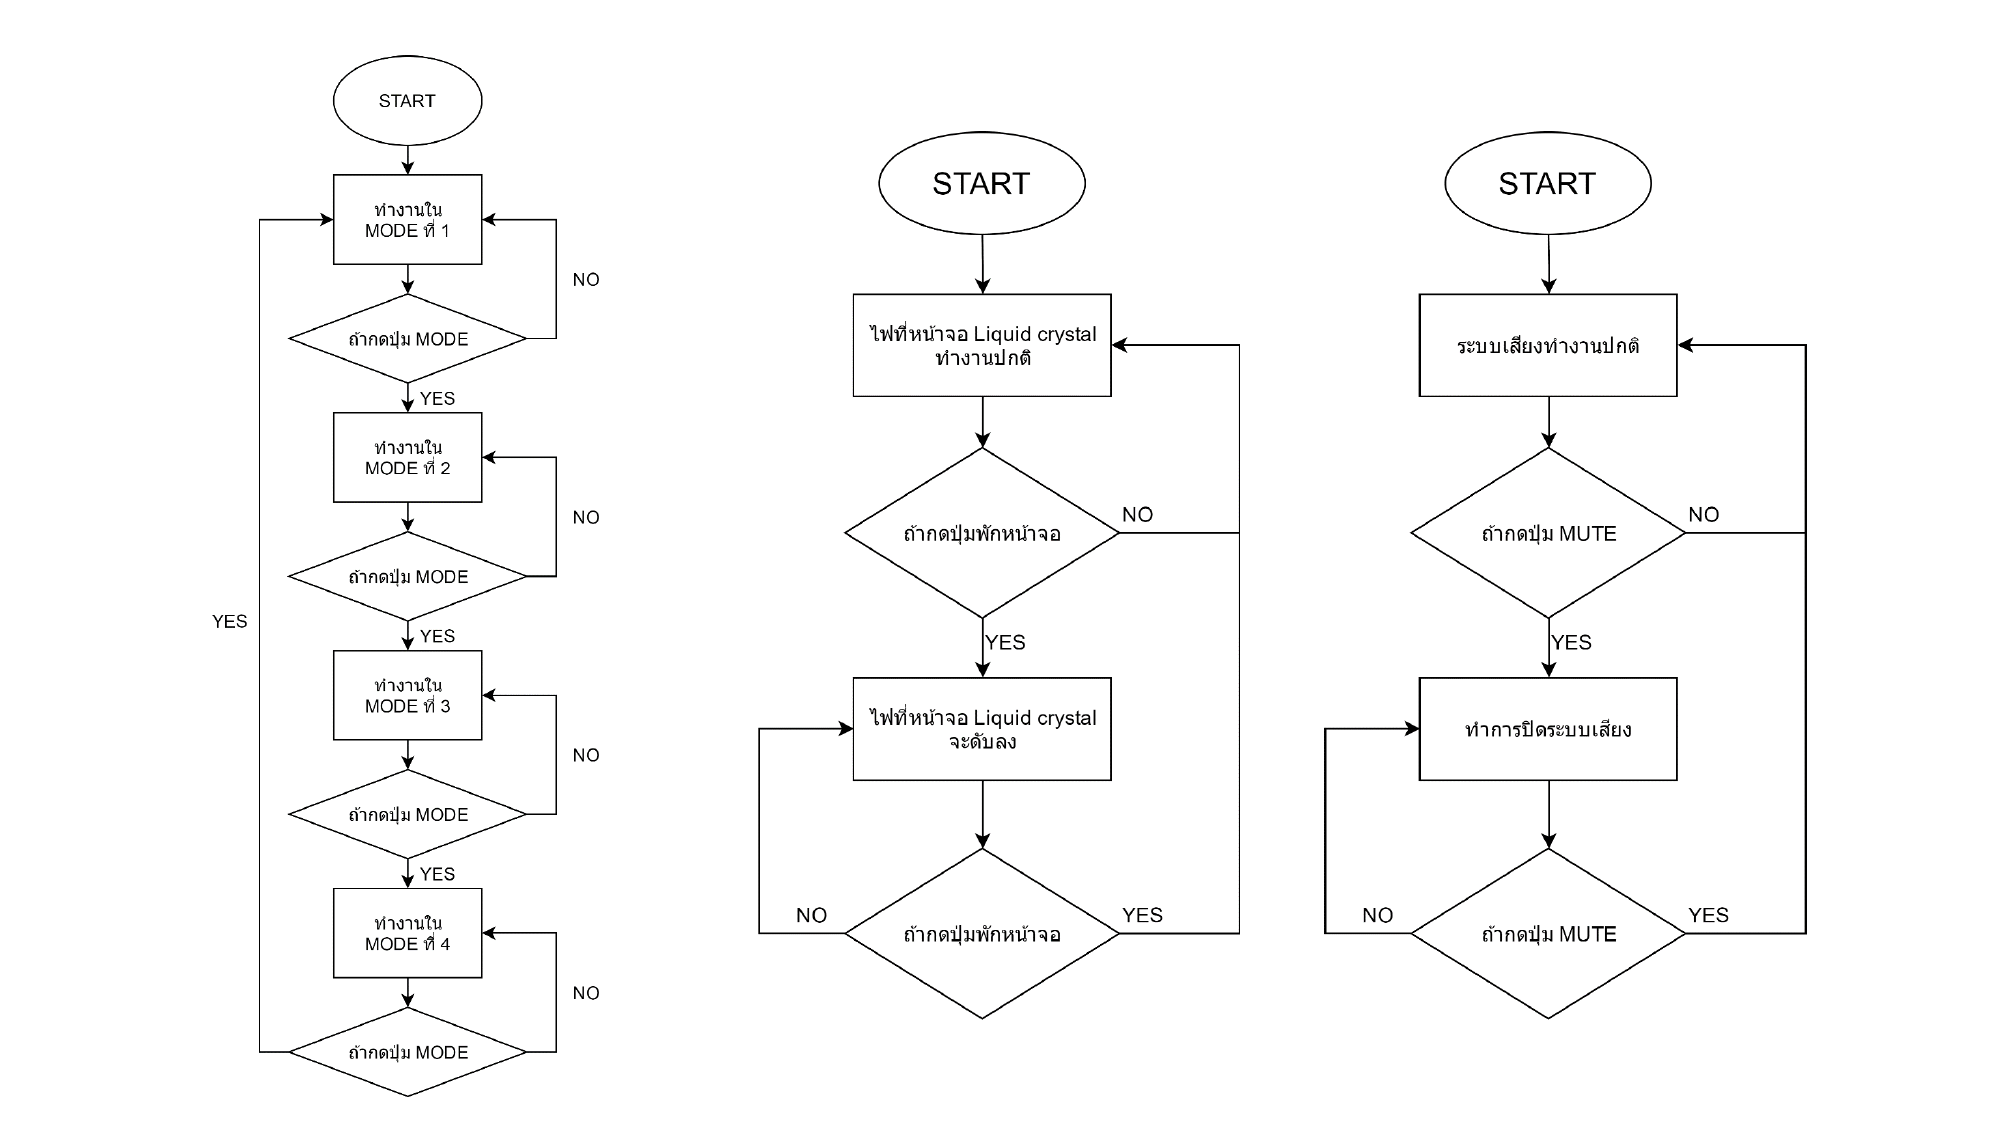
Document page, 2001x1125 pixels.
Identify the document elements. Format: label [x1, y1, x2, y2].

picture [746, 131, 1820, 1021]
picture [199, 55, 616, 1097]
